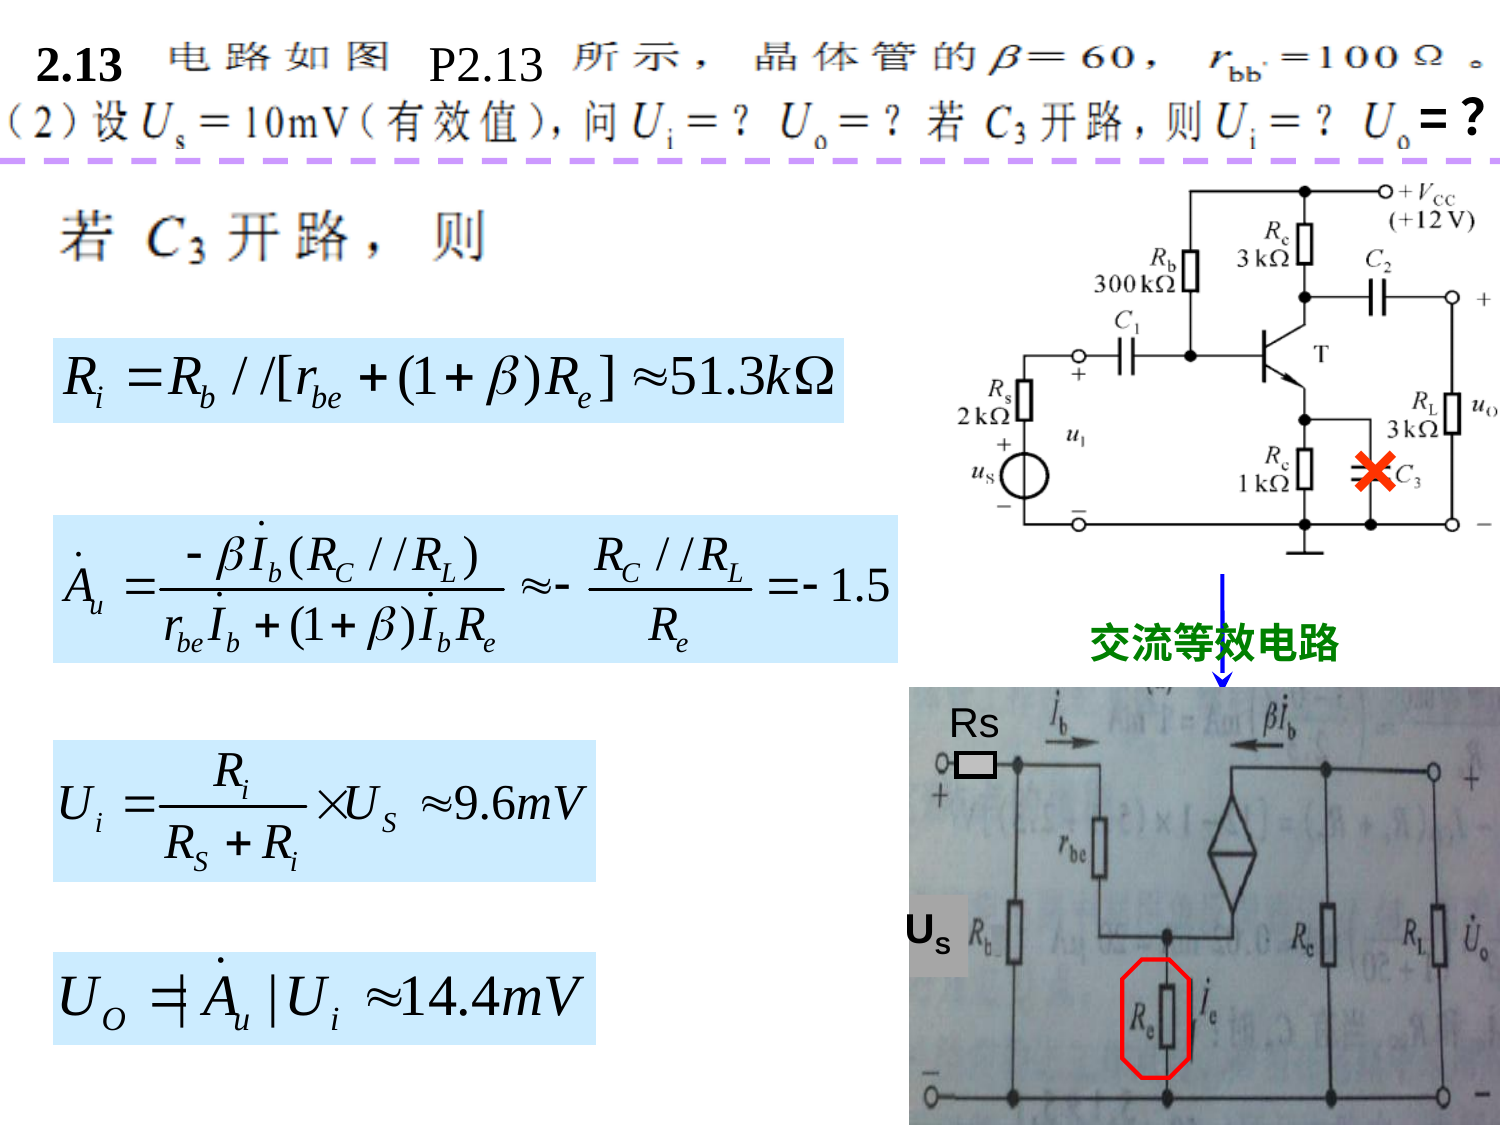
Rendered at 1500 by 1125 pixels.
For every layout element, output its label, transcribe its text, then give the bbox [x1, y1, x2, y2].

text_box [873, 687, 1500, 1125]
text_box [0, 30, 1500, 92]
text_box 交流等效电路 [1074, 609, 1500, 675]
picture [956, 172, 1500, 560]
picture [0, 92, 1424, 150]
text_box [52, 952, 597, 1045]
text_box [52, 337, 845, 423]
text_box =？ [1427, 99, 1500, 153]
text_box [52, 739, 597, 882]
picture [29, 184, 514, 298]
text_box [1213, 675, 1232, 686]
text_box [52, 515, 898, 664]
